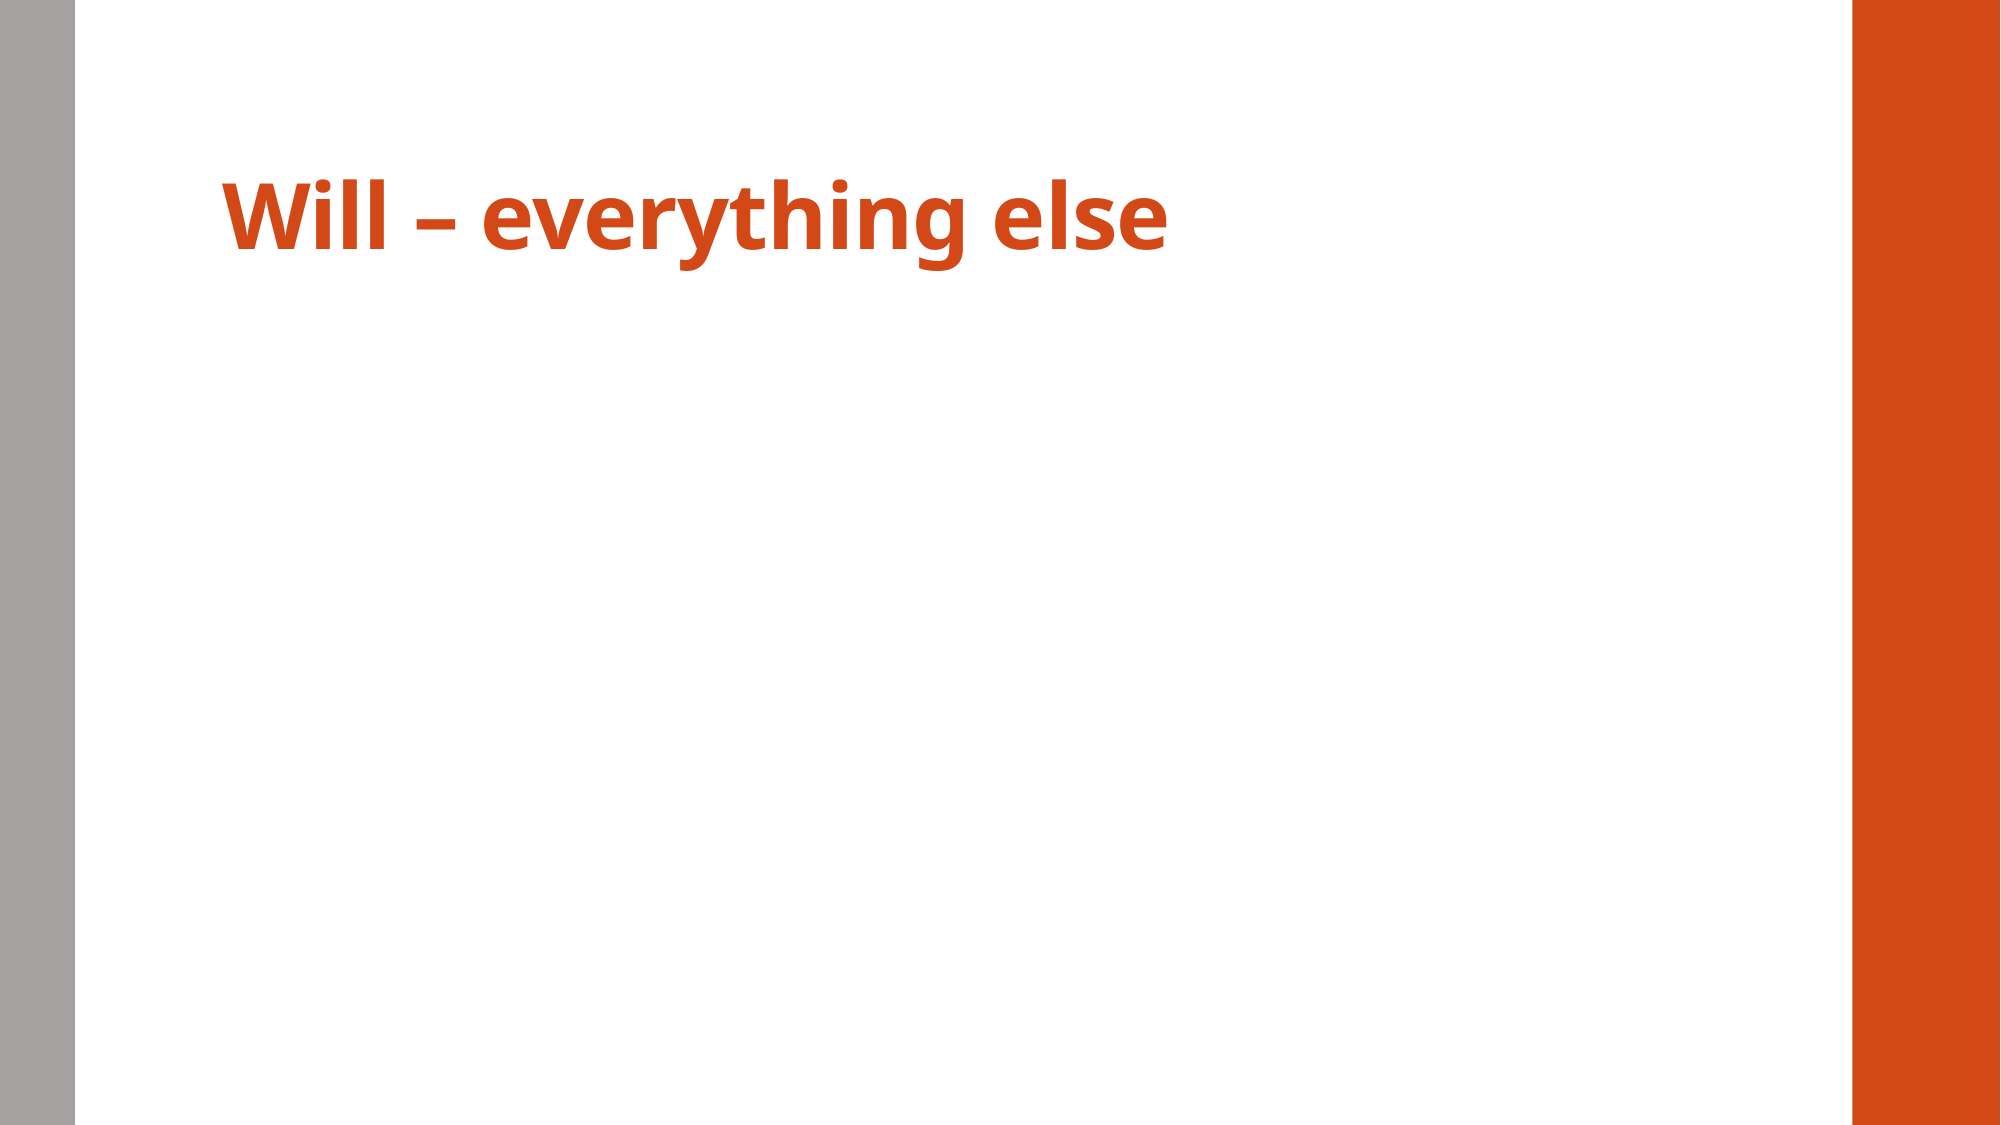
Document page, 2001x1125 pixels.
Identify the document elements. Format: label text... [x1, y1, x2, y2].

title Will – everything else [206, 48, 1797, 278]
